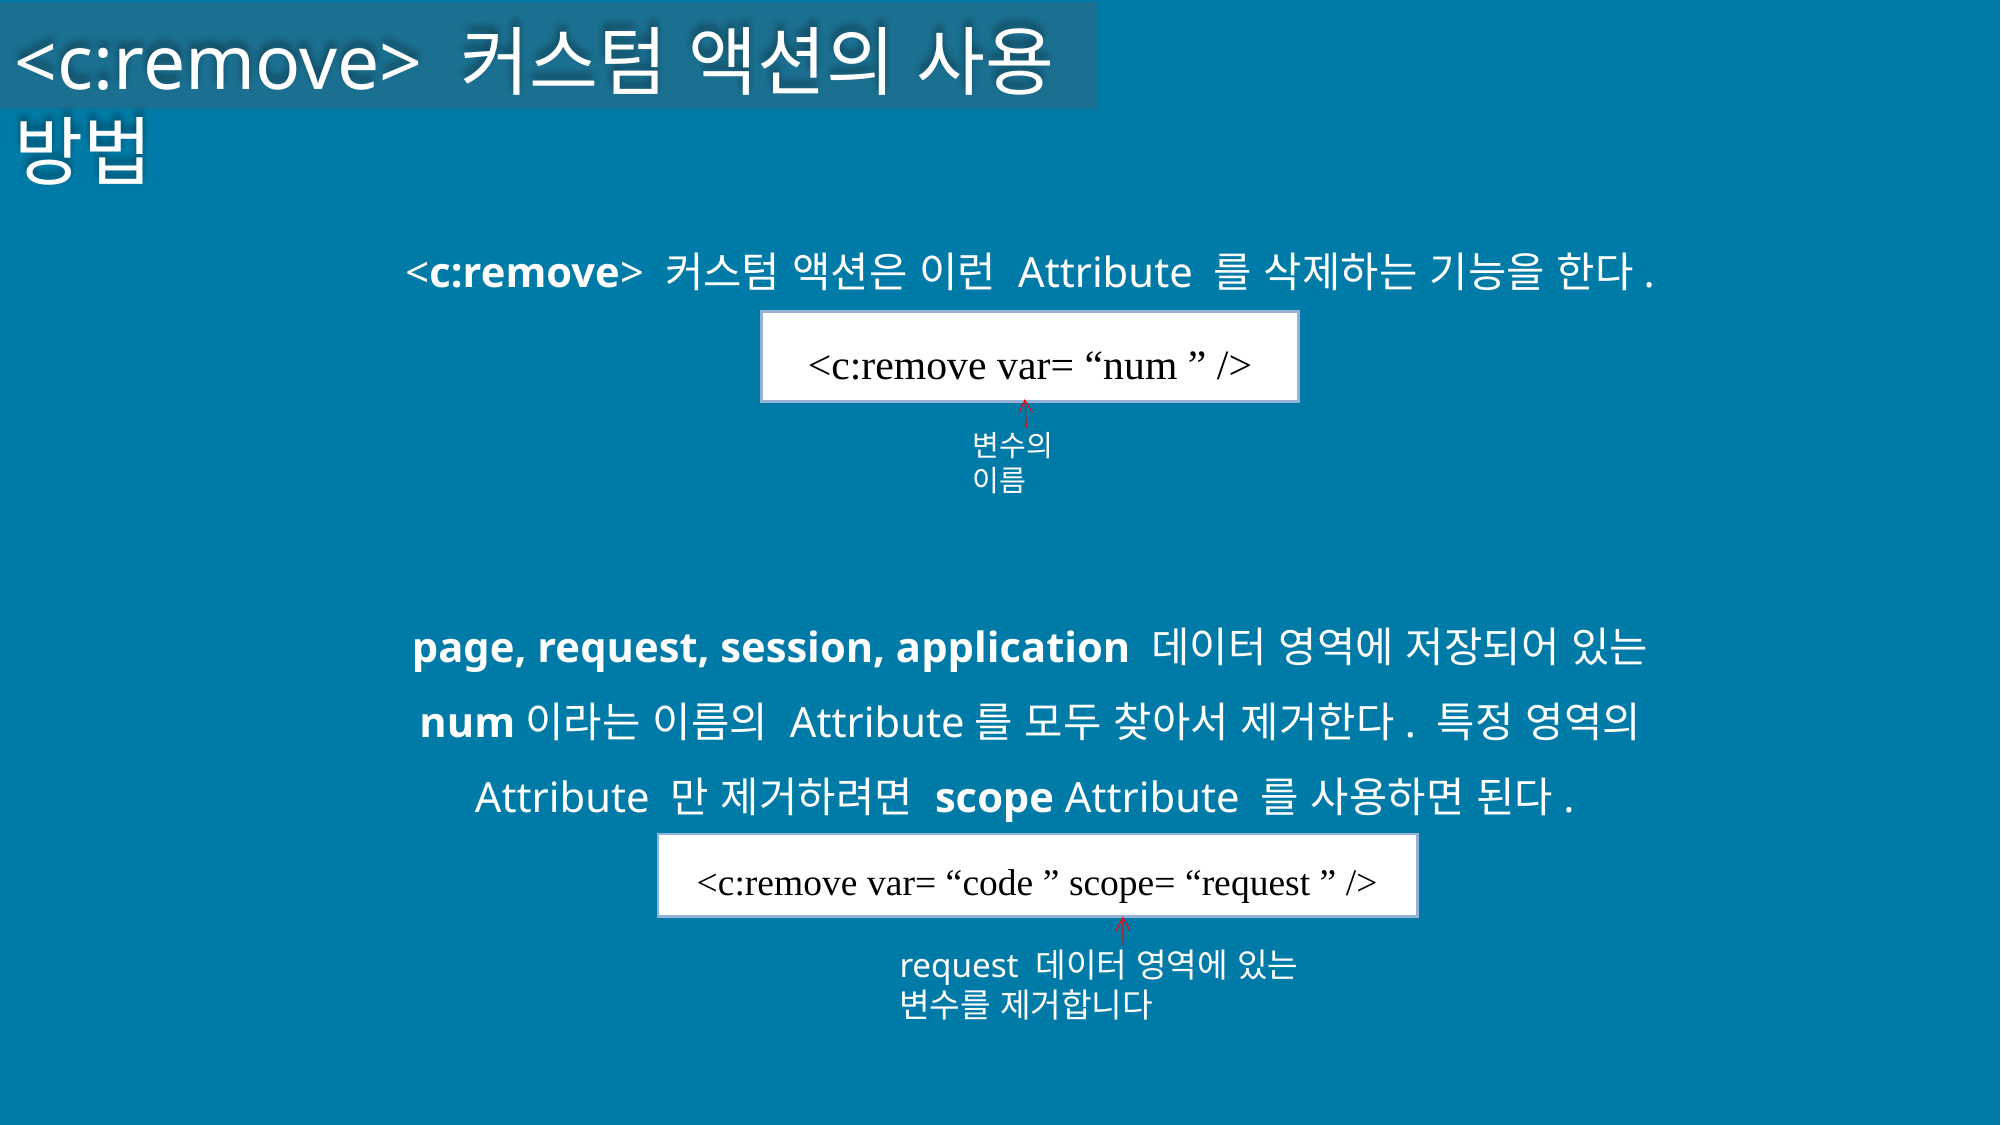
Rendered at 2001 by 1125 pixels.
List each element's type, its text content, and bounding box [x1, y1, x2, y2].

picture [907, 1010, 925, 1018]
picture [1172, 950, 1192, 960]
picture [1100, 953, 1112, 960]
picture [1149, 950, 1162, 960]
text_box <c:remove> 커스텀 액션의 사용 방법 [0, 7, 1128, 203]
text_box 변수의 이름 [956, 444, 1121, 480]
picture [1245, 952, 1254, 960]
text_box request 데이터 영역에 있는 변수를 제거합니다 [884, 960, 1398, 1009]
table_header <c:remove var= “num ” /> [763, 313, 1297, 400]
picture [1200, 953, 1209, 960]
picture [1038, 954, 1048, 960]
table_header <c:remove var= “code ” scope= “request ” /> [659, 835, 1416, 915]
picture [966, 1009, 986, 1019]
picture [1068, 1009, 1085, 1019]
picture [1273, 951, 1292, 960]
text_box <c:remove> 커스텀 액션은 이런 Attribute 를 삭제하는 기능을 한다. page, request, session, application 데이터 영역에 저장되어 있는 num이라는 이름의 Attribute를 모두 찾아서 제거한다. 특정 영역의 Attribute 만 제거하려면 scope Attribute 를 사용하면 된다. [313, 212, 1673, 828]
